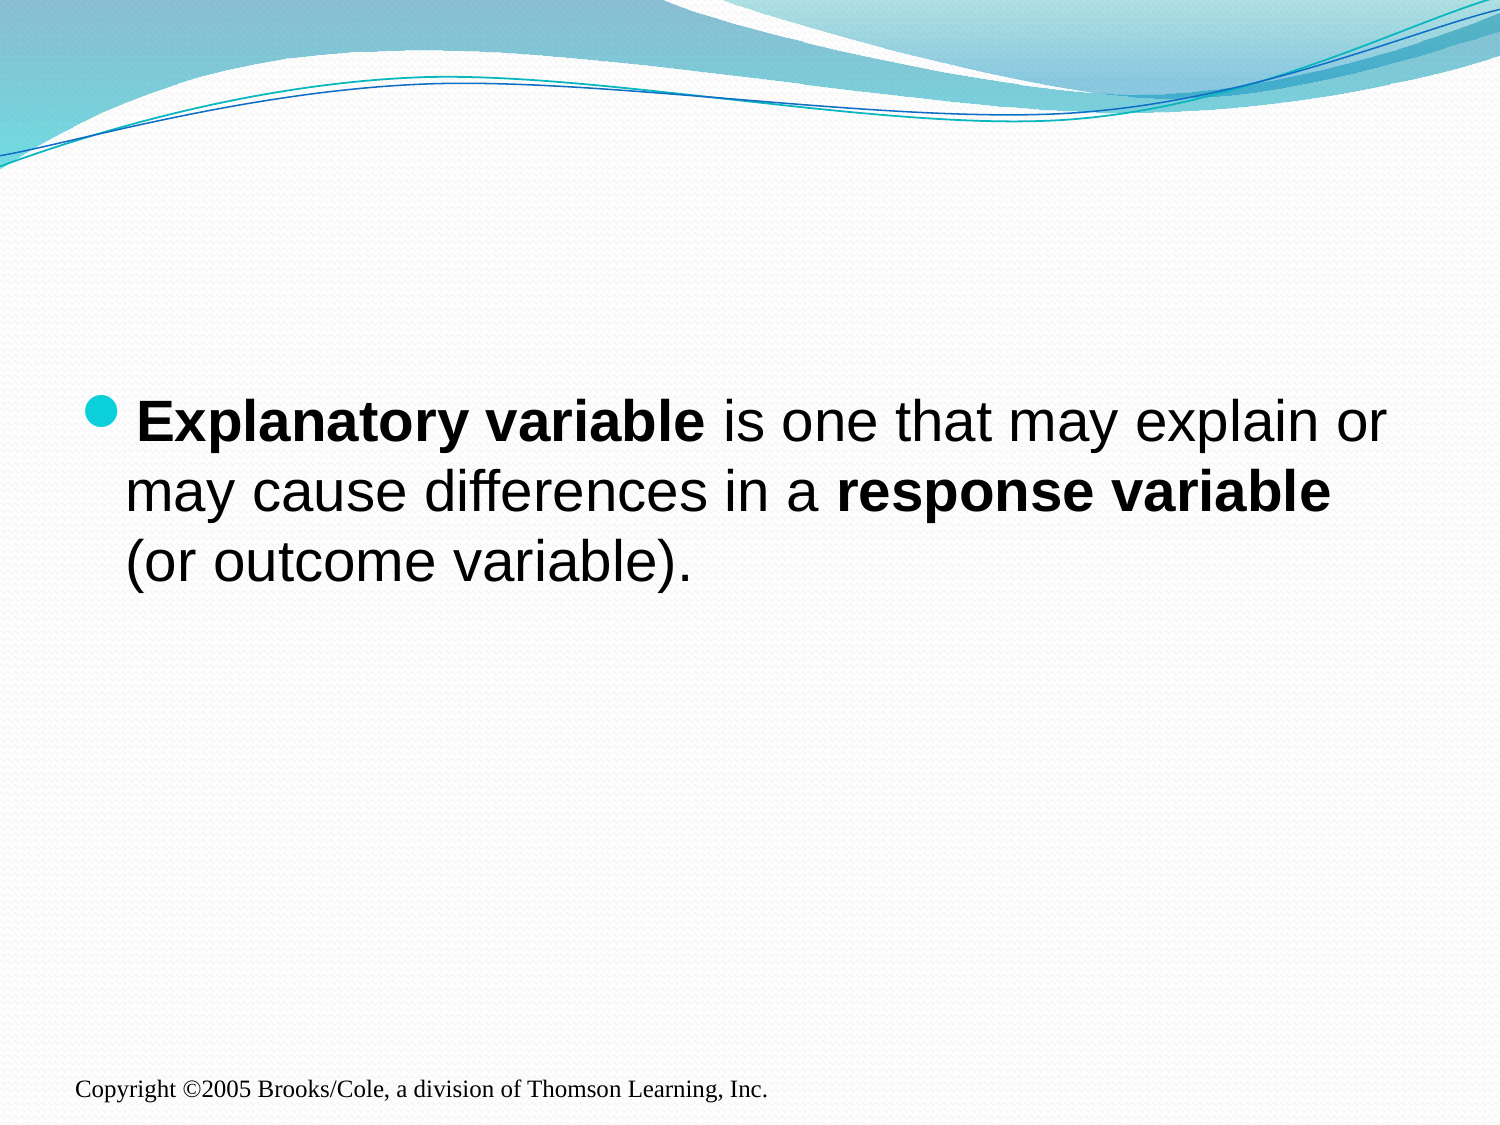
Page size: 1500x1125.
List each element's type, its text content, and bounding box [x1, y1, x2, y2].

list Explanatory variable is one that may explain or may cause differences in a response variable (or outcome variable). [65, 375, 1435, 1005]
footer Copyright ©2005 Brooks/Cole, a division of Thomson Learning, Inc. [75, 1042, 1202, 1103]
